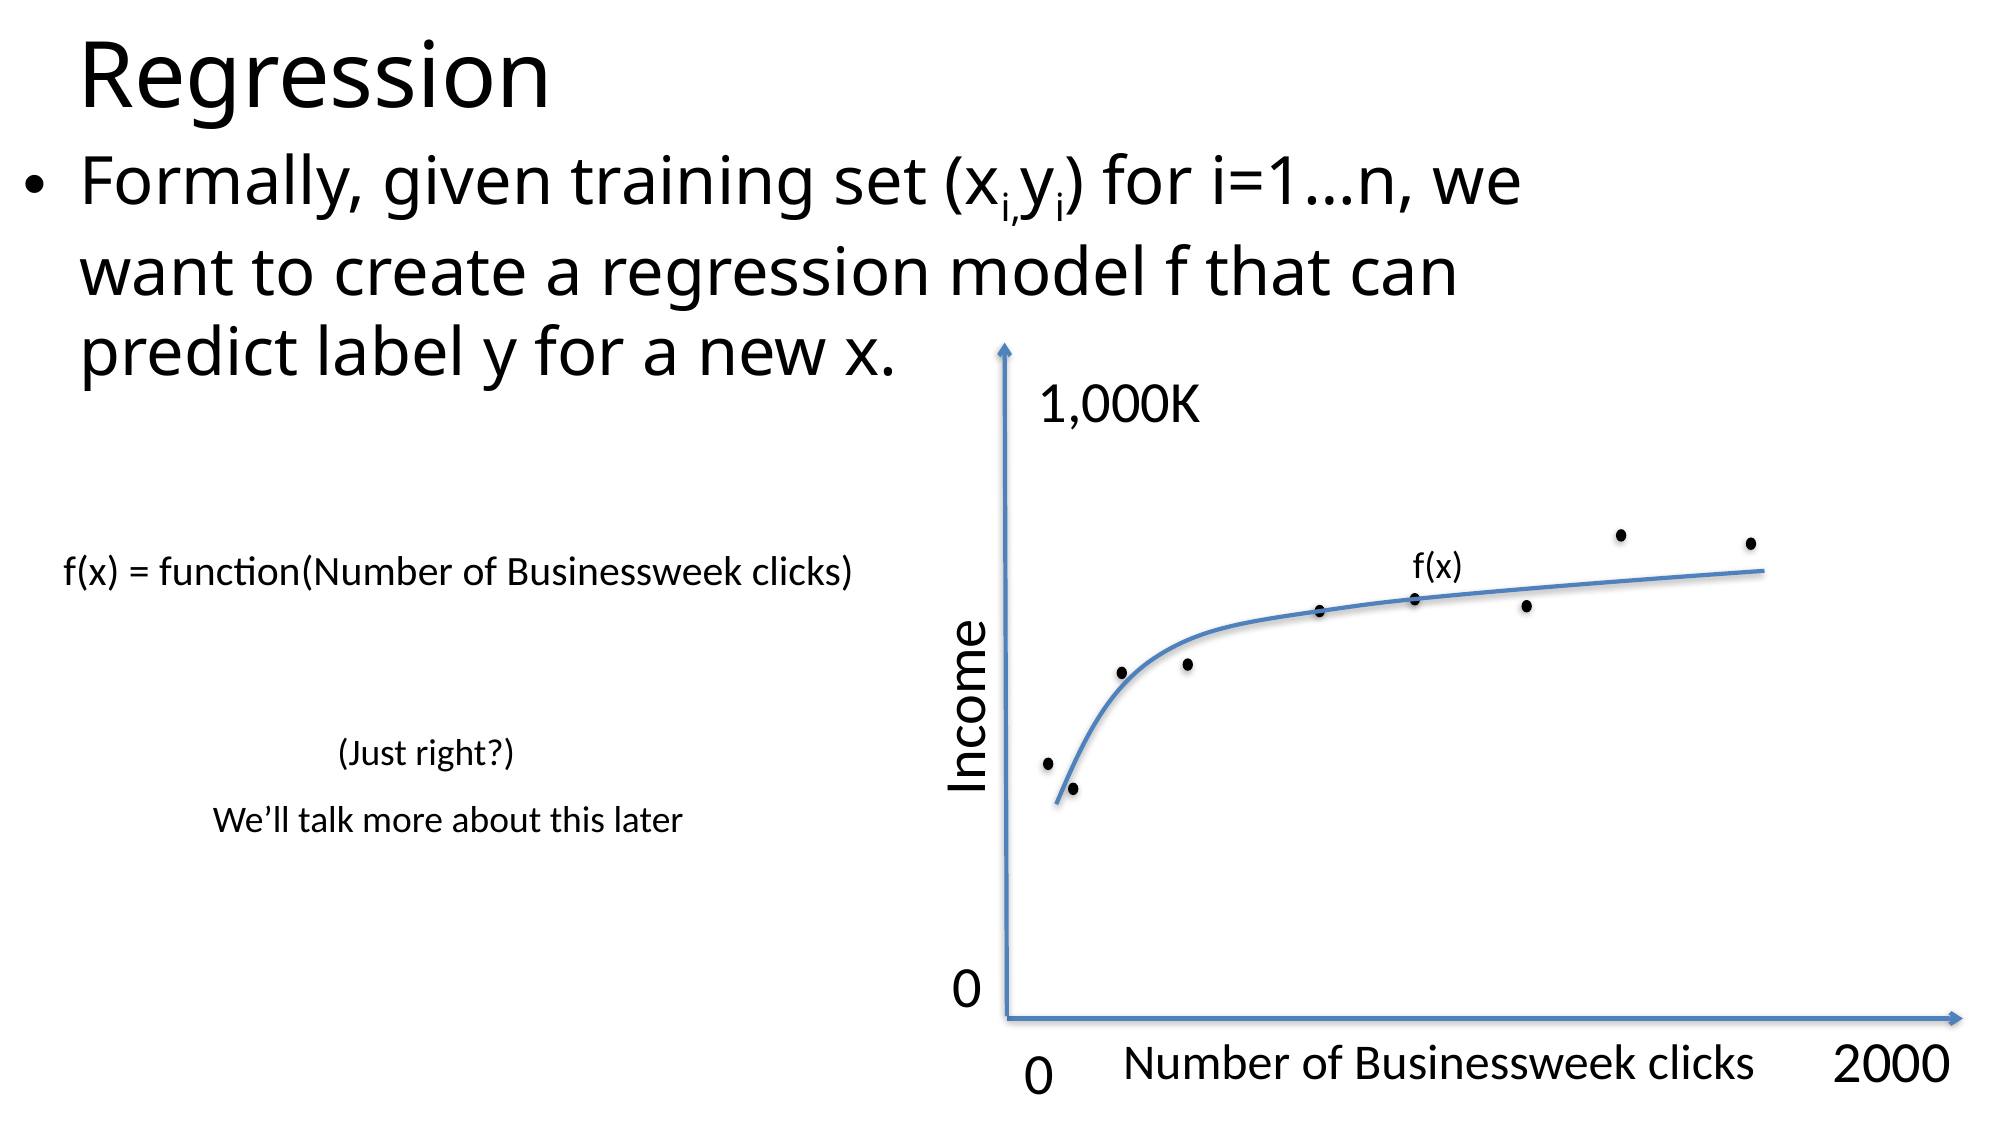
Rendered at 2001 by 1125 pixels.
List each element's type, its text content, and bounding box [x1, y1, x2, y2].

text_box Number of Businessweek clicks [1108, 1027, 1953, 1097]
text_box [1115, 665, 1128, 680]
text_box Formally, given training set (xi,yi) for i=1…n, we want to create a regression model f that can predict label y for a new x. [8, 130, 1575, 999]
text_box 0 [937, 941, 997, 1027]
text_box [1004, 342, 1008, 1017]
text_box 1,000K [1022, 356, 1216, 442]
text_box f(x) [1398, 533, 1479, 593]
text_box [1314, 604, 1325, 608]
text_box [1181, 657, 1194, 672]
text_box We’ll talk more about this later [198, 787, 700, 848]
text_box [1745, 536, 1757, 551]
text_box 2000 [1818, 1016, 1966, 1101]
text_box [1042, 756, 1055, 771]
text_box Income [920, 604, 999, 823]
text_box [1615, 528, 1628, 543]
text_box f(x) = function(Number of Businessweek clicks) [48, 486, 900, 602]
text_box [1054, 568, 1765, 805]
text_box 0 [1009, 1028, 1070, 1114]
text_box (Just right?) [322, 720, 531, 781]
title Regression [62, 29, 1953, 205]
text_box [1409, 592, 1420, 596]
